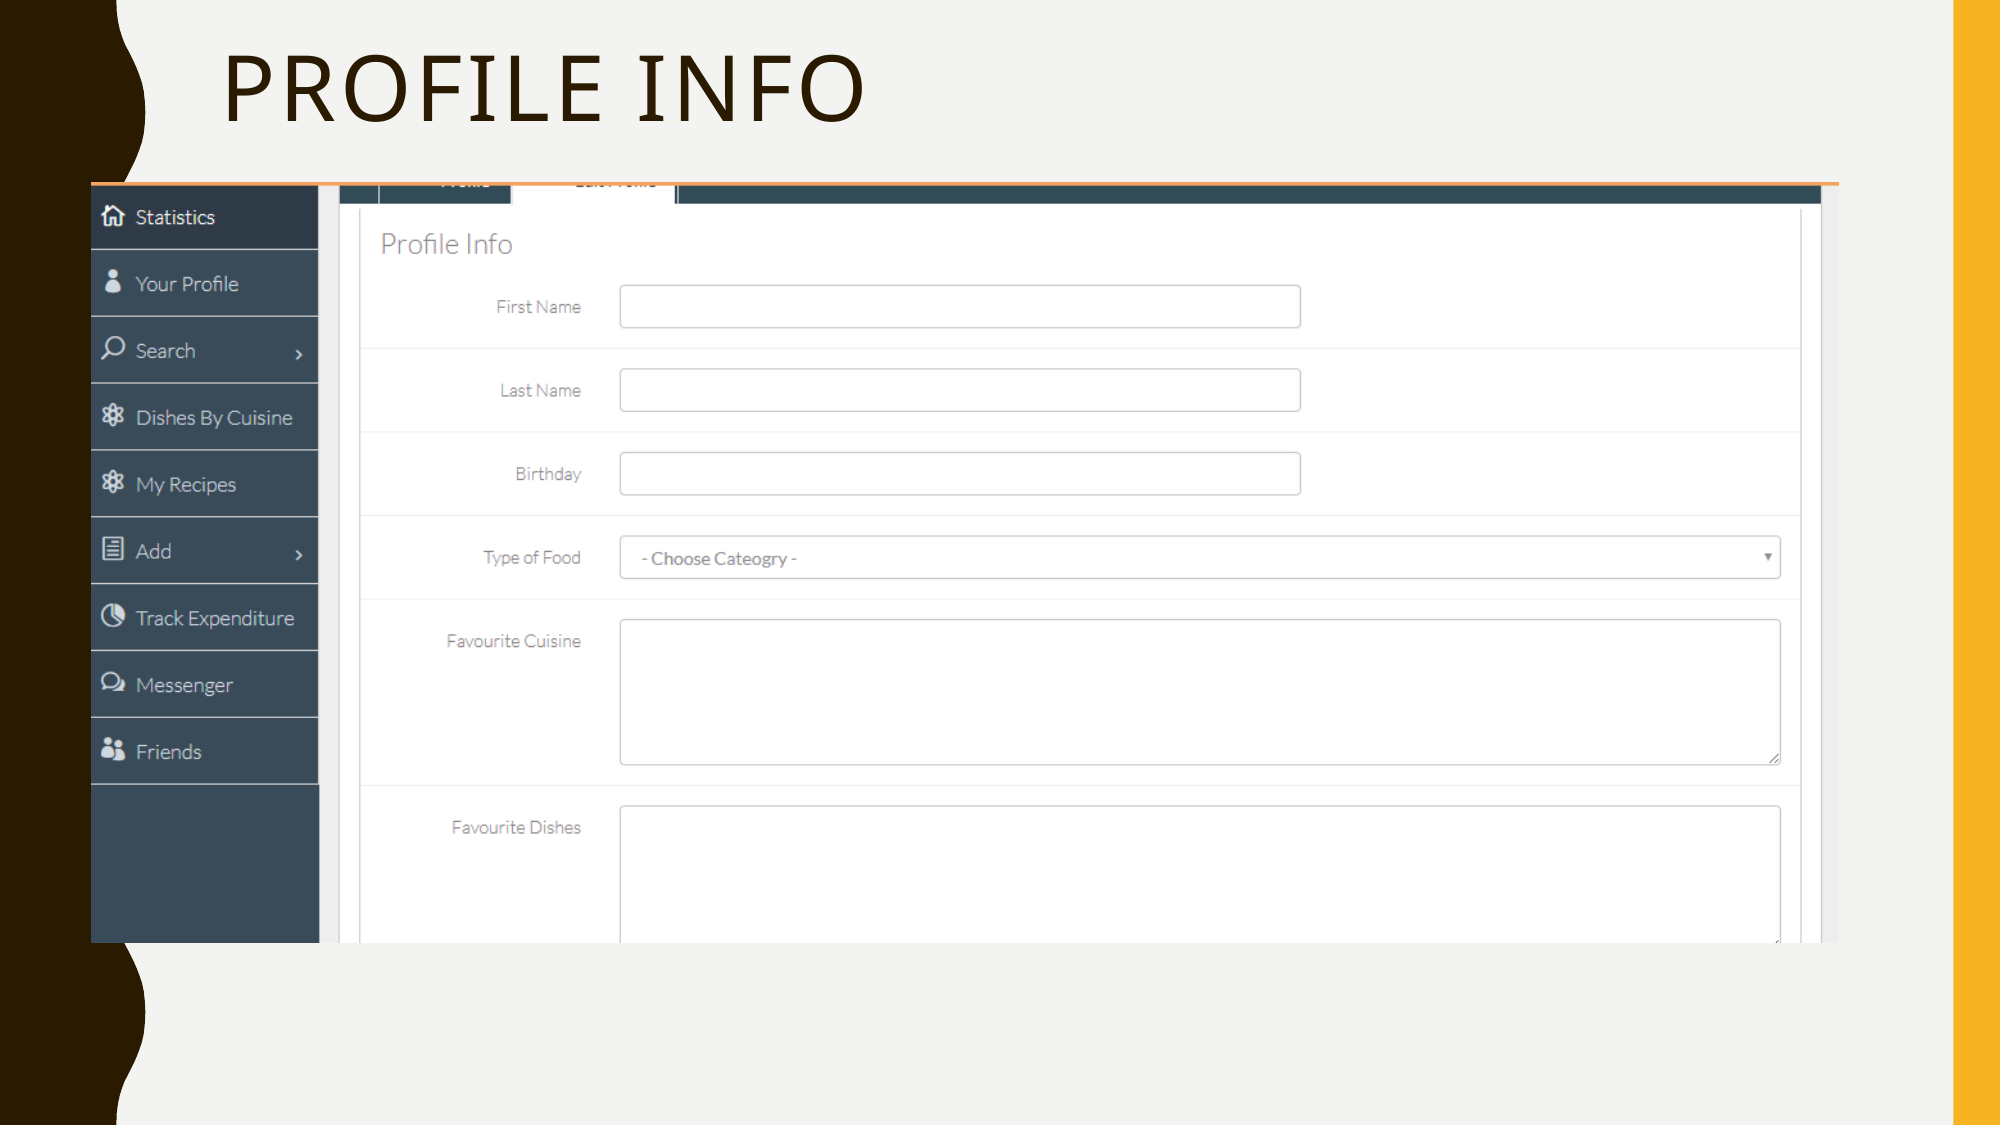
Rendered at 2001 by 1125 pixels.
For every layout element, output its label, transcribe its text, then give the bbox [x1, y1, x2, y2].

title Profile InFo [205, 35, 1875, 150]
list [91, 182, 1839, 943]
